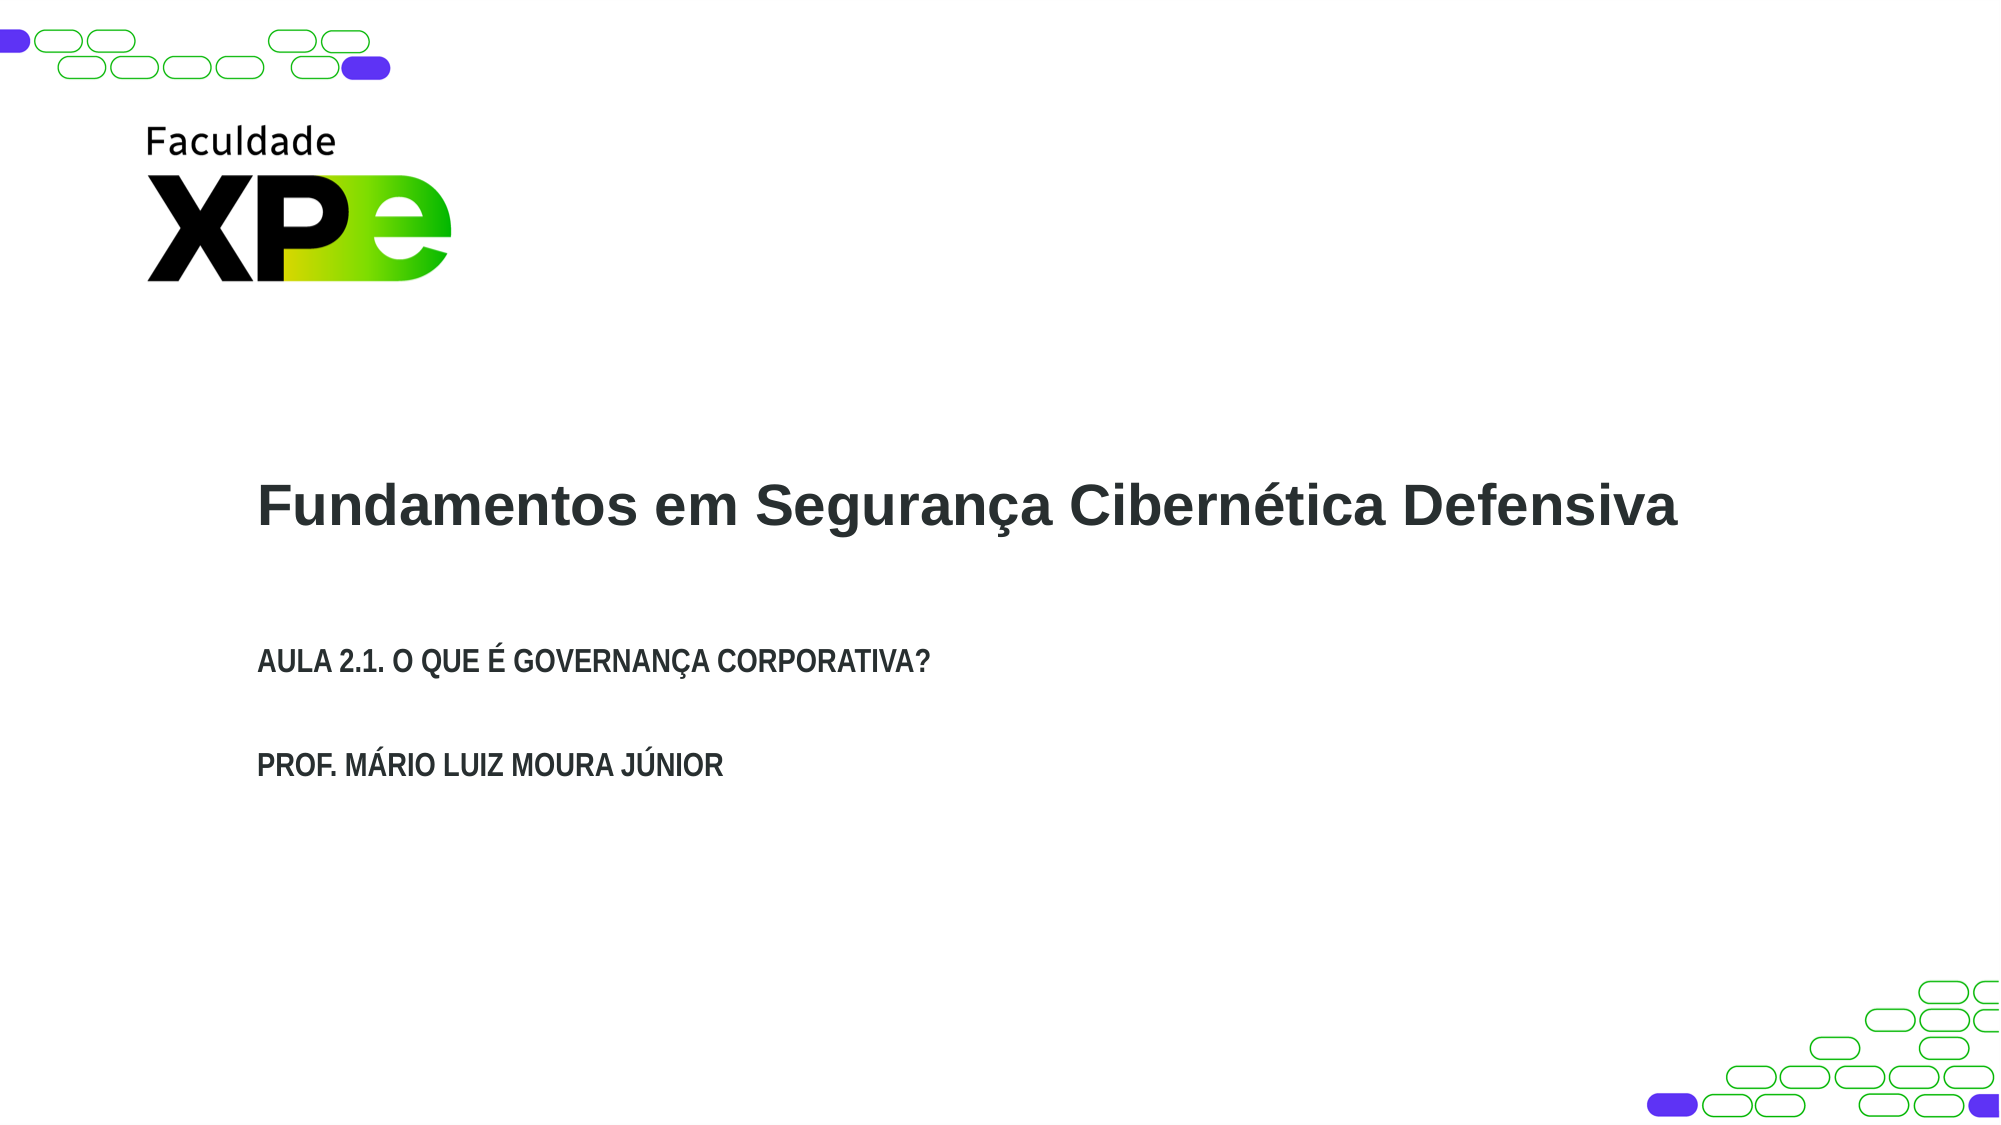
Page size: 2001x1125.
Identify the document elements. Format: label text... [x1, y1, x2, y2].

list Fundamentos em Segurança Cibernética Defensiva [242, 467, 2000, 586]
picture [0, 0, 2000, 1125]
list AULA 2.1. O QUE É GOVERNANÇA CORPORATIVA? [242, 636, 1429, 713]
list PROF. MÁRIO LUIZ MOURA JÚNIOR [242, 740, 1000, 817]
